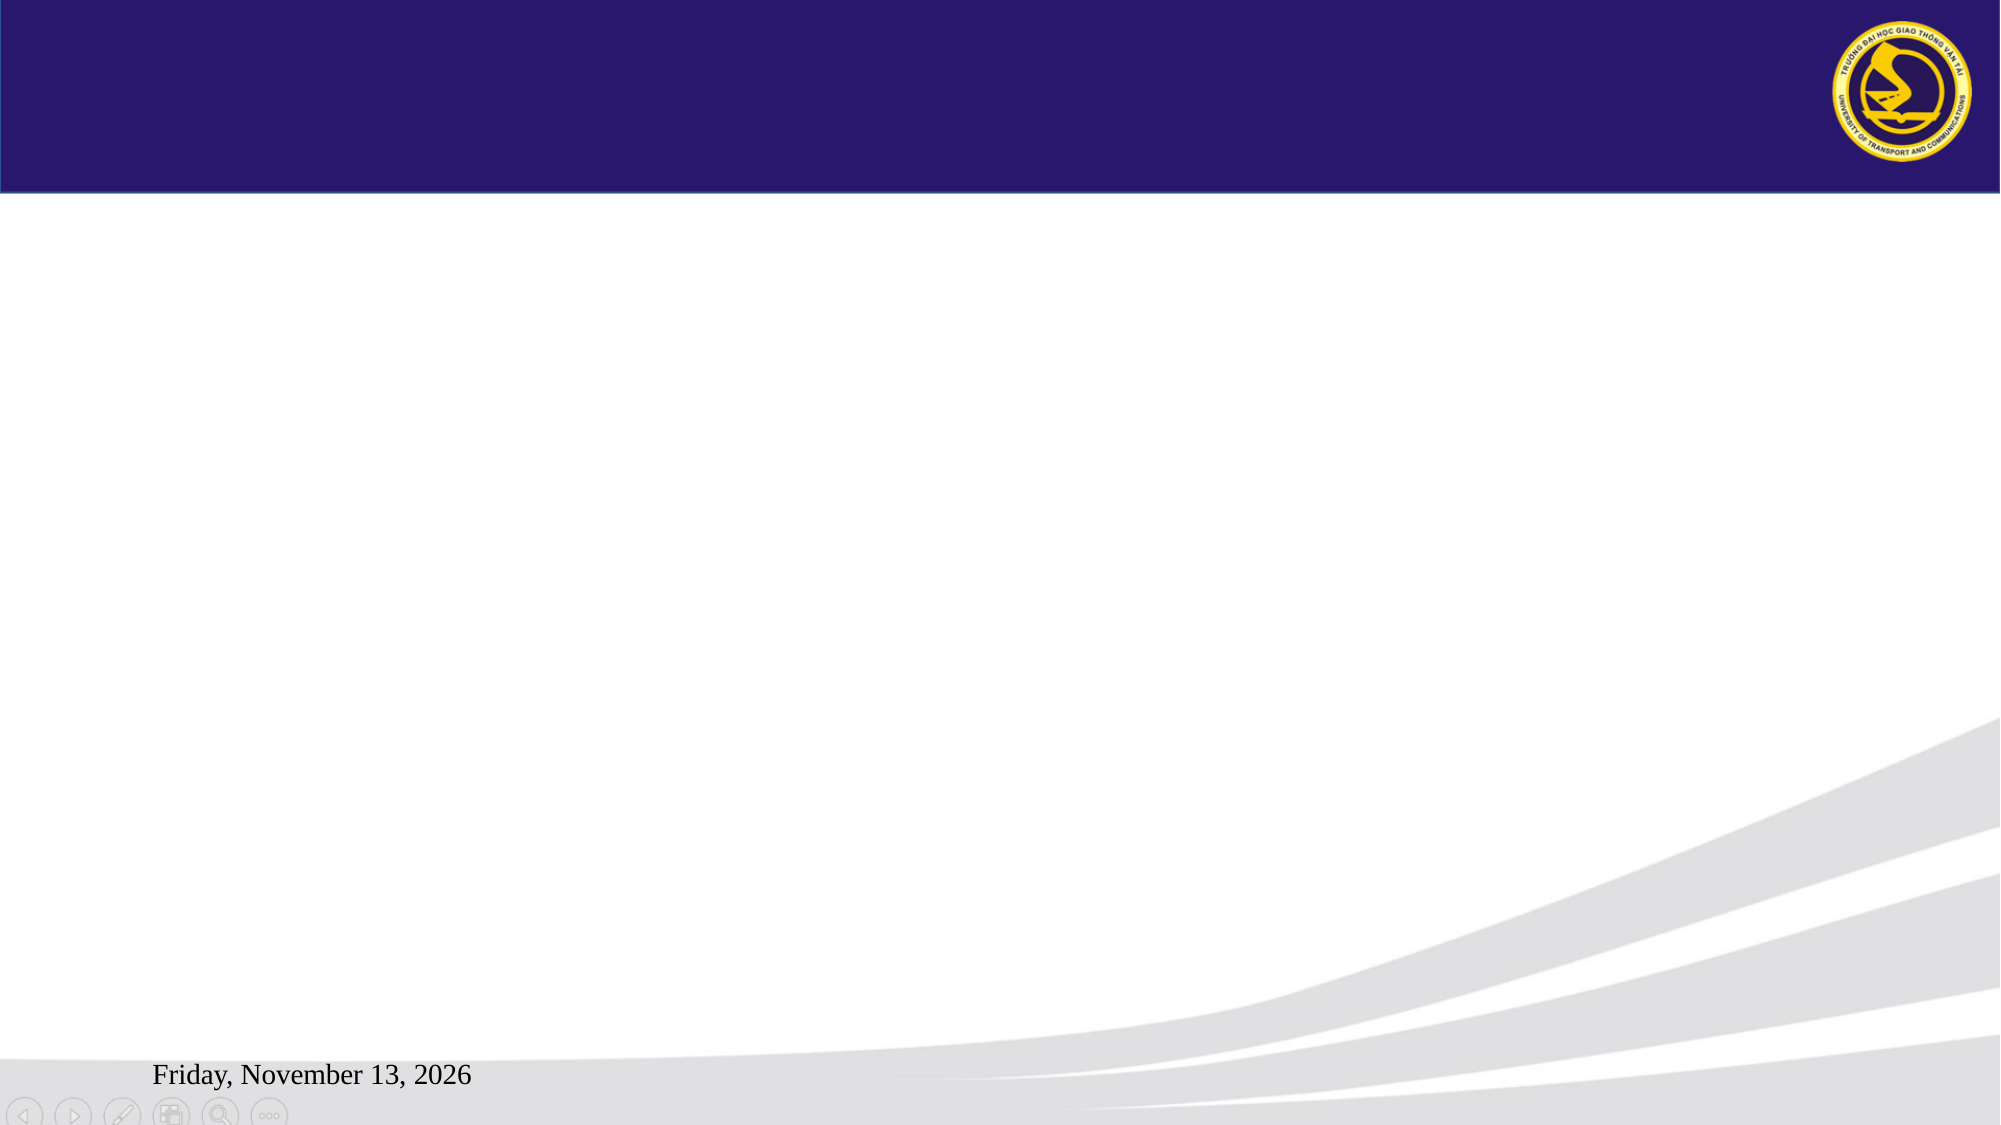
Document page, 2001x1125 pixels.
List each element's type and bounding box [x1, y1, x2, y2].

slide_number [137, 1042, 588, 1103]
picture [0, 0, 2000, 1125]
